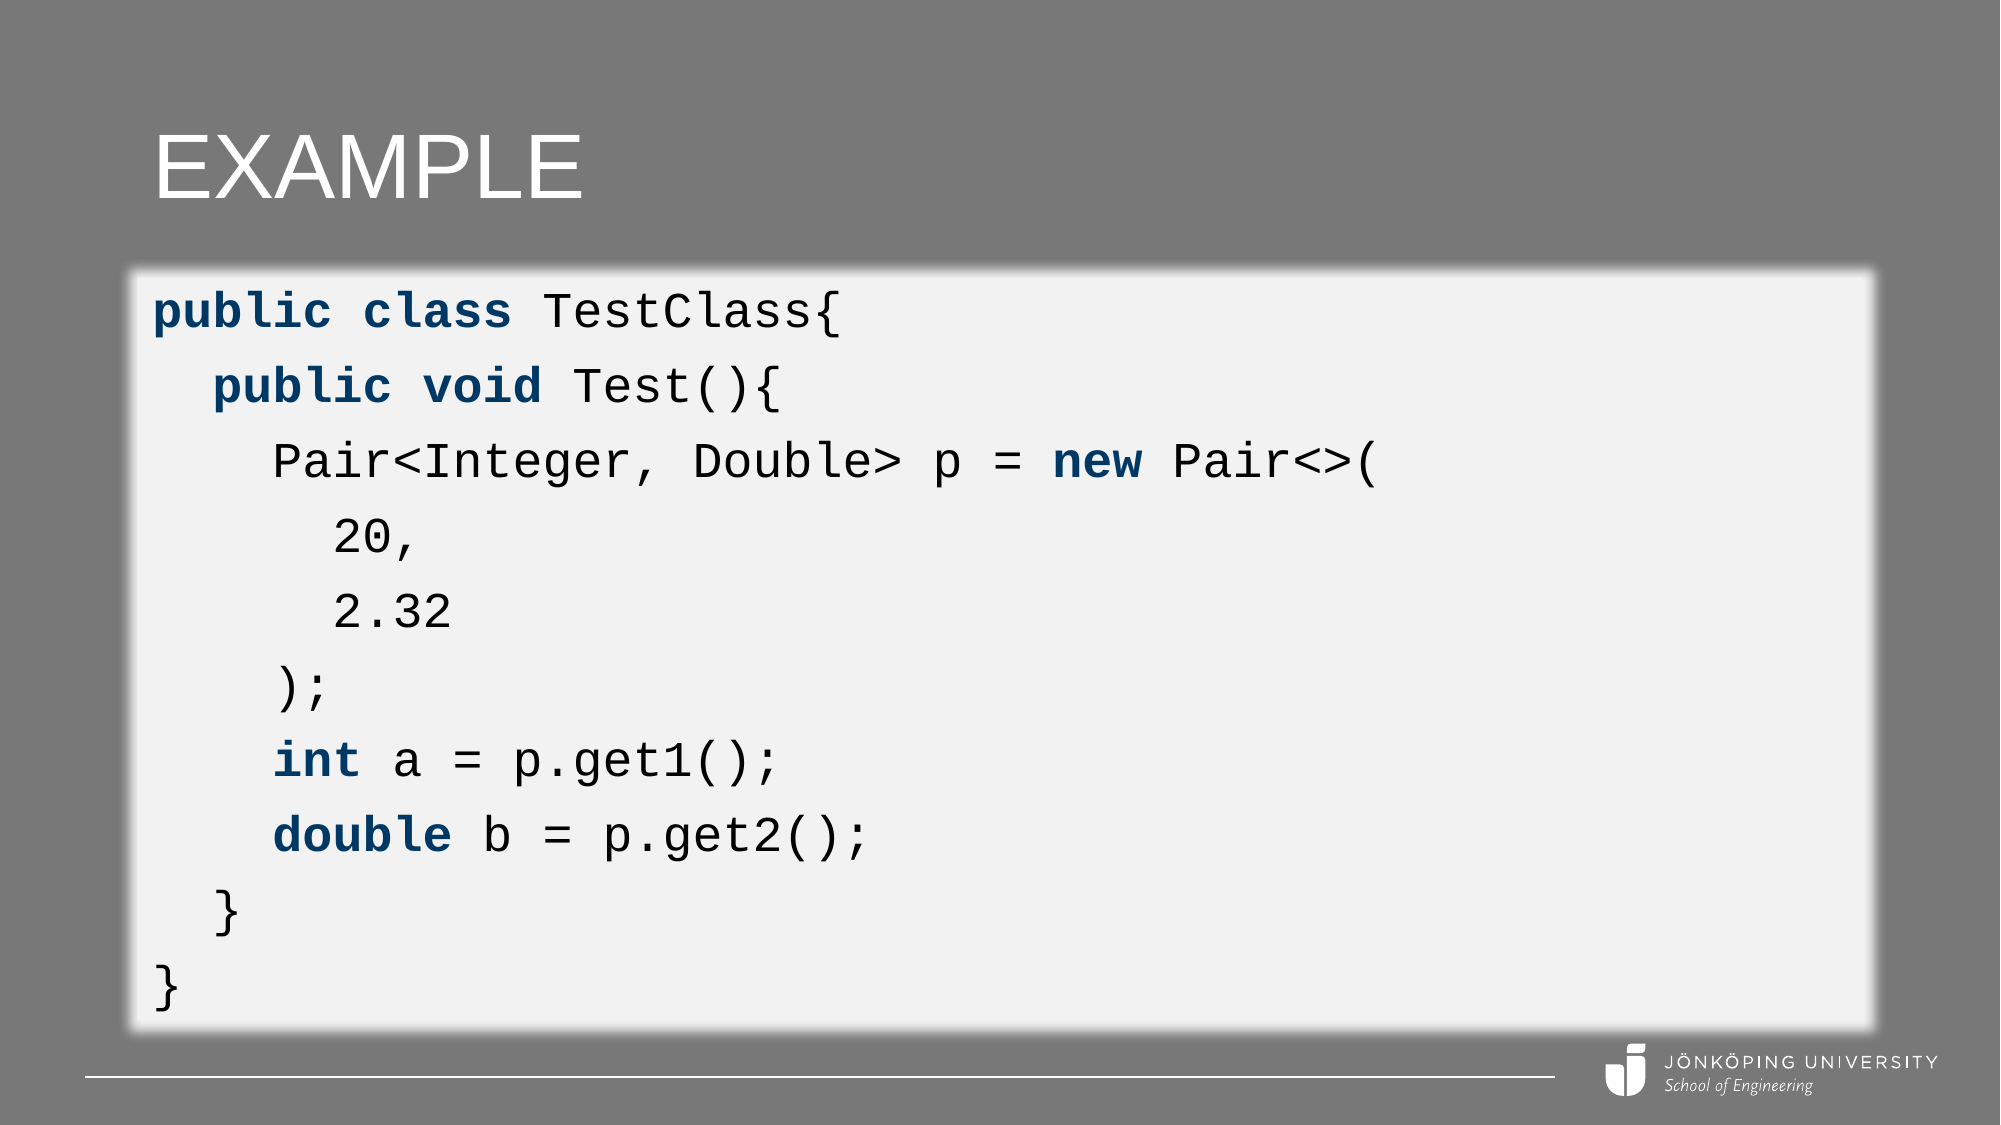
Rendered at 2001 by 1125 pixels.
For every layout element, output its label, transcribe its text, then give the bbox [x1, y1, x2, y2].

text_box public class TestClass{ public void Test(){ Pair<Integer, Double> p = new Pair<>( 20, 2.32 ); int a = p.get1(); double b = p.get2(); } } [137, 277, 1863, 1020]
title Example [137, 59, 1863, 260]
